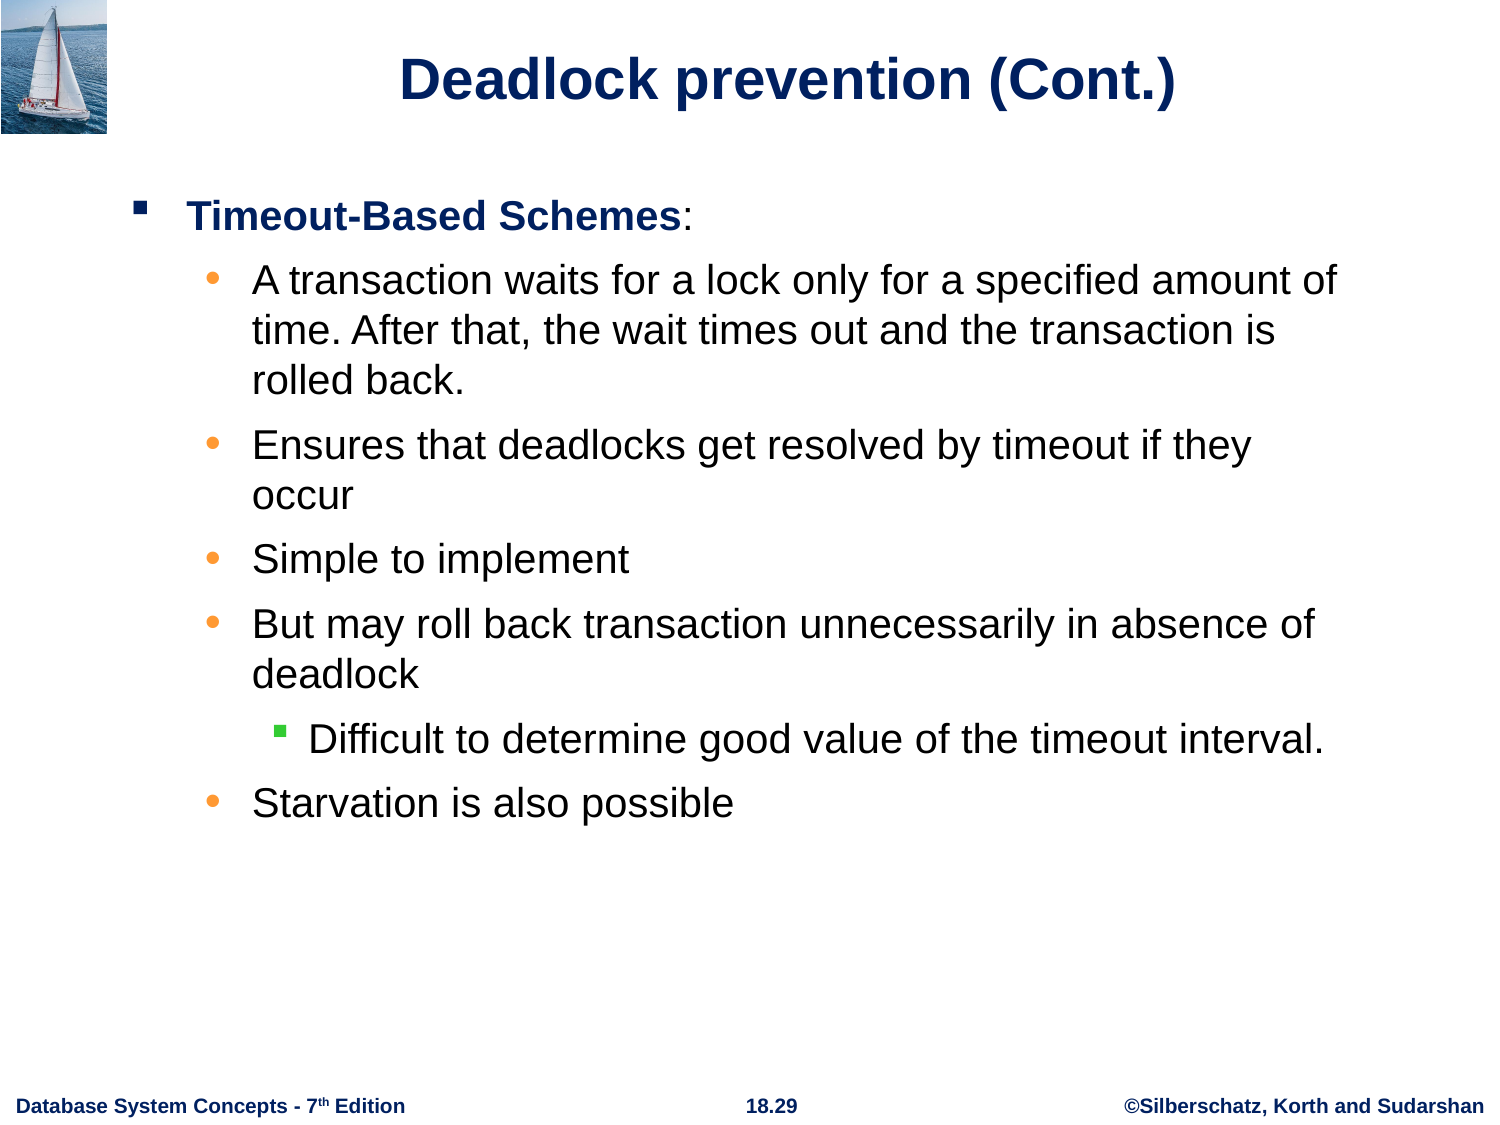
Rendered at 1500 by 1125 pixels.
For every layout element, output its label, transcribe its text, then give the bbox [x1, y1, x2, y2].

title Deadlock prevention (Cont.) [125, 18, 1452, 120]
picture [1, 0, 107, 134]
list Timeout-Based Schemes: A transaction waits for a lock only for a specified amount of time. After that, the wait times out and the transaction is rolled back. Ensures that deadlocks get resolved by timeout if they occur Simple to implement But may roll back transaction unnecessarily in absence of deadlock Difficult to determine good value of the timeout interval. Starvation is also possible [115, 180, 1378, 1062]
